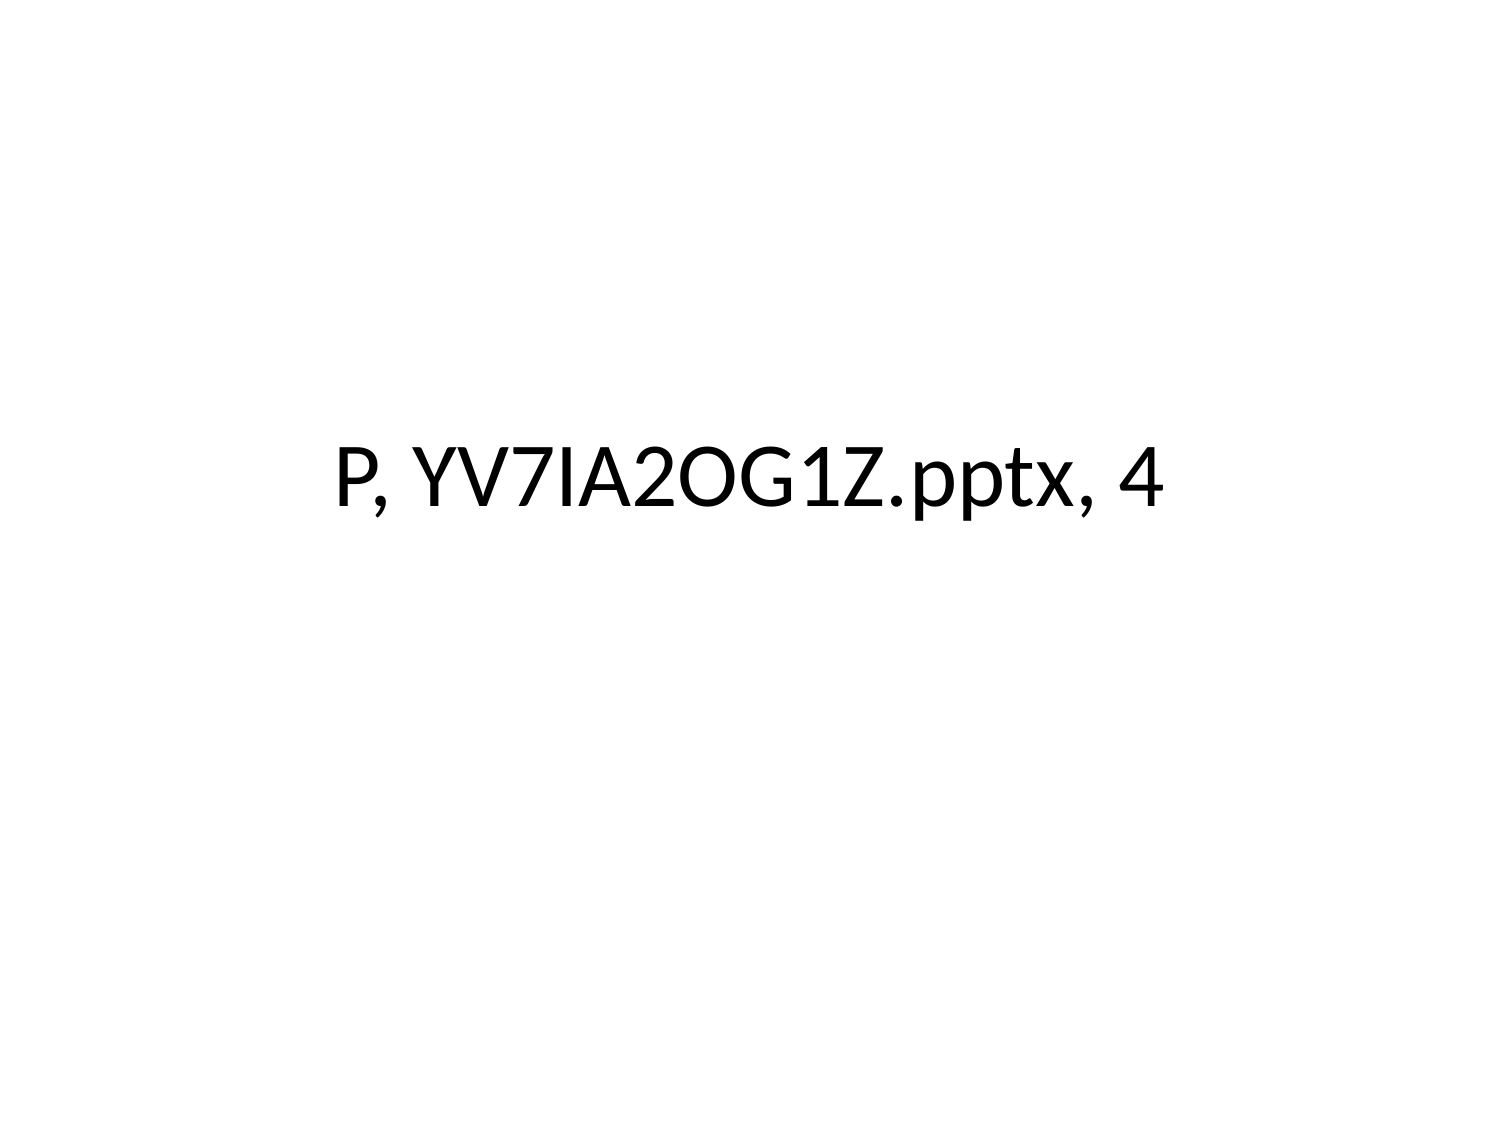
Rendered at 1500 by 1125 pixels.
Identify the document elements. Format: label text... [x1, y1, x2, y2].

title P, YV7IA2OG1Z.pptx, 4 [112, 349, 1388, 591]
